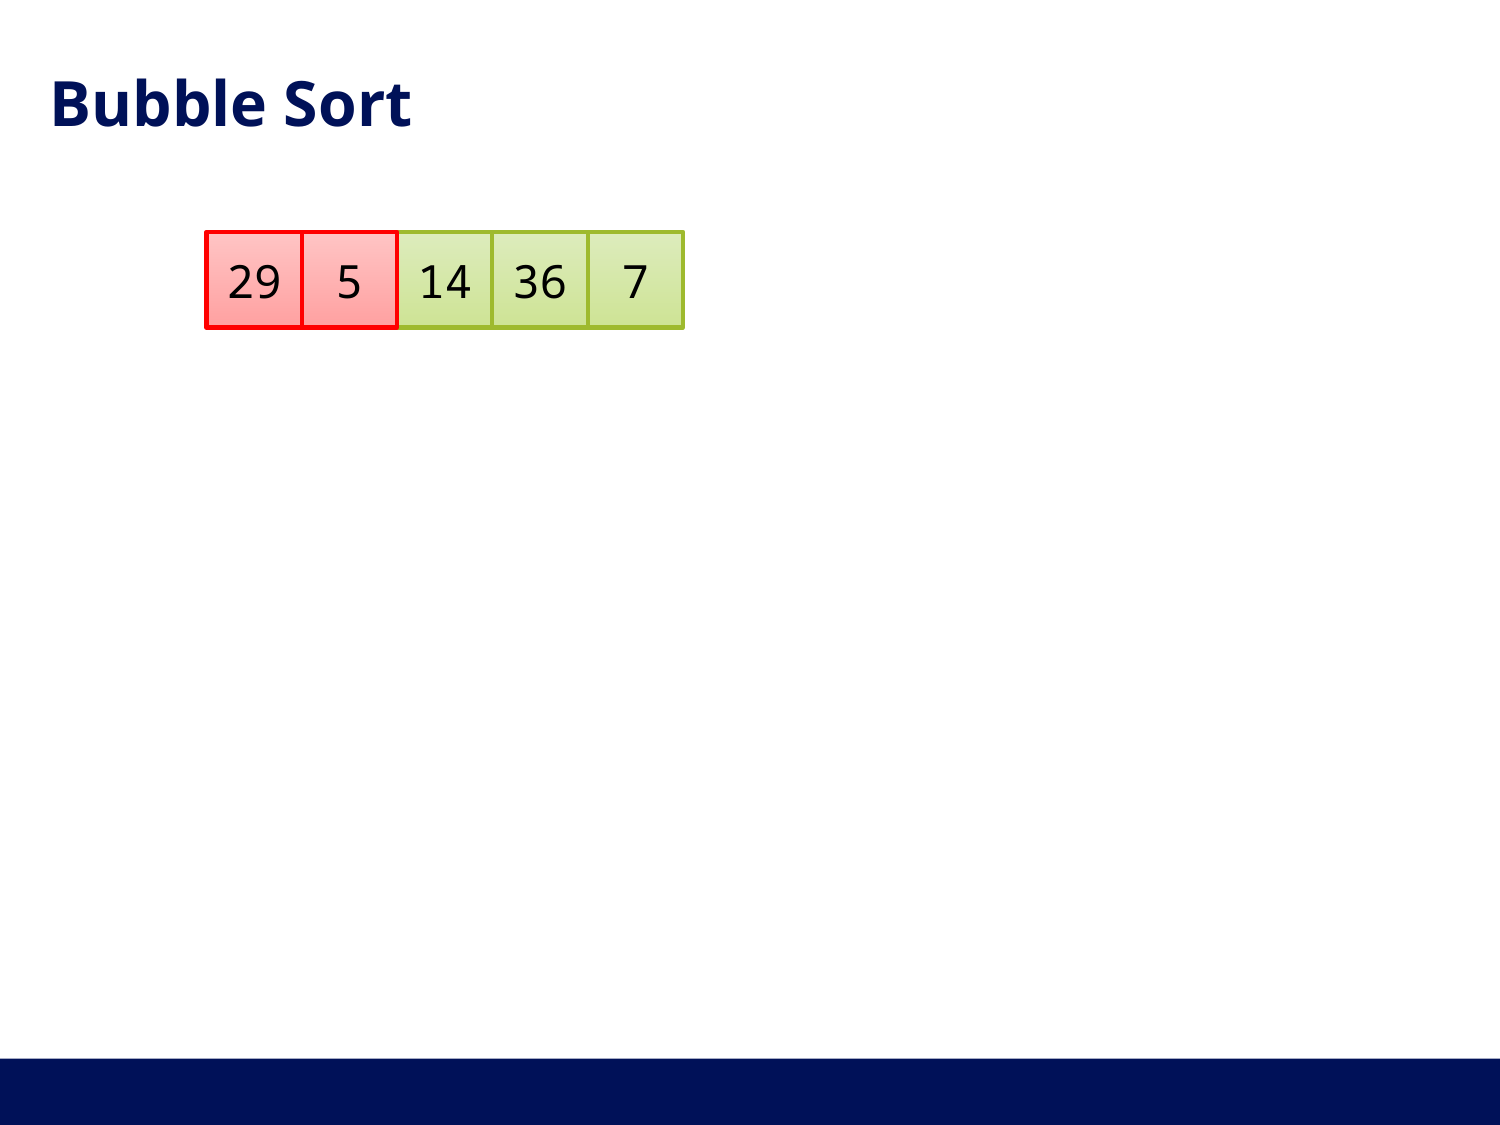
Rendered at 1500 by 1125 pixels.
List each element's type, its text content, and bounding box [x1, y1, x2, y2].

text_box 5 [300, 230, 399, 330]
text_box 14 [399, 230, 490, 330]
text_box 36 [490, 230, 586, 330]
title Bubble Sort [49, 66, 1451, 138]
text_box 29 [204, 230, 300, 330]
text_box 7 [586, 230, 685, 330]
